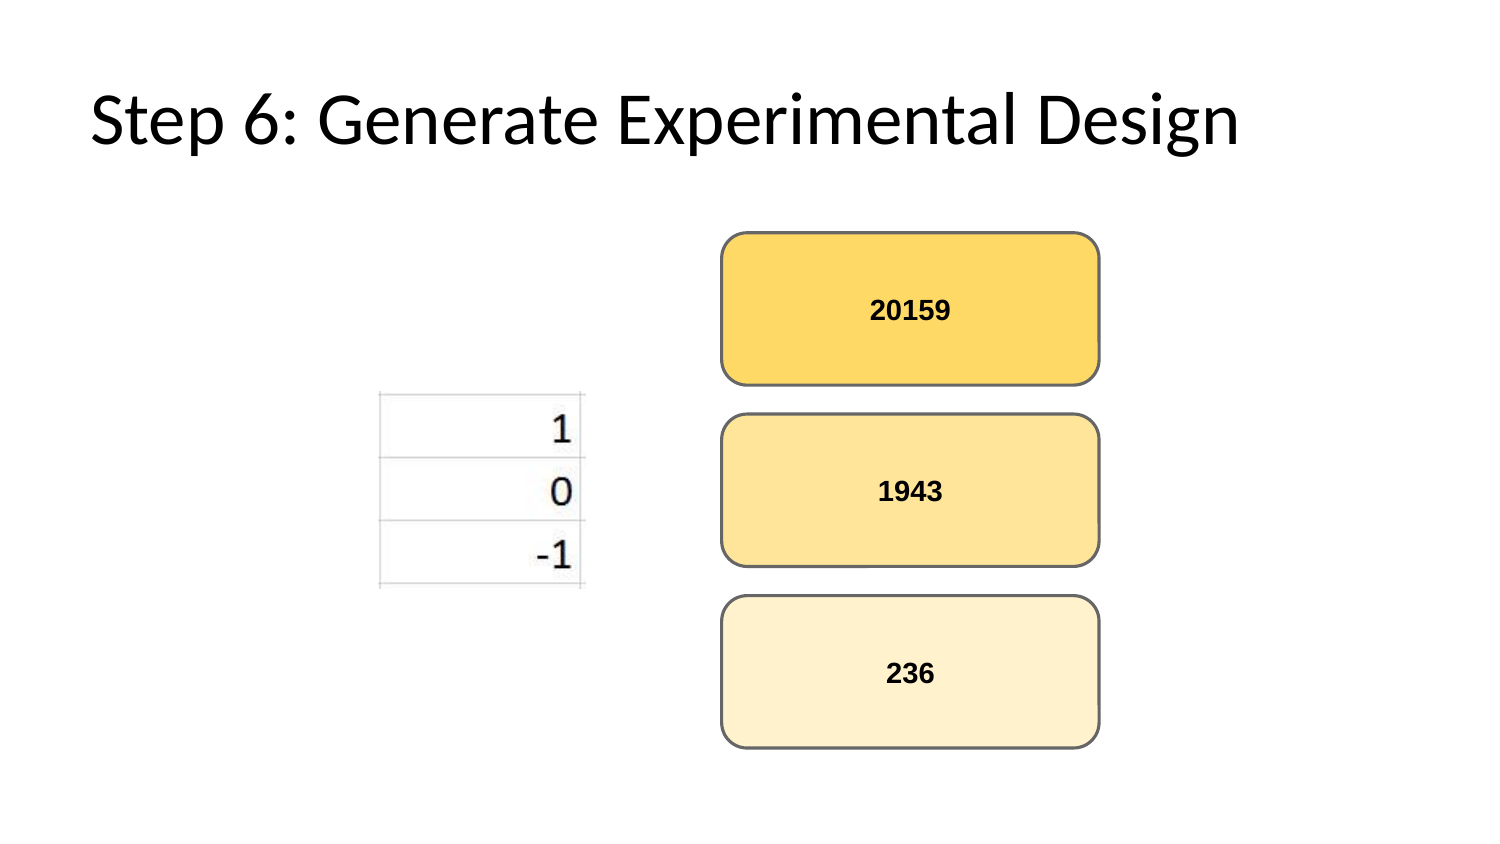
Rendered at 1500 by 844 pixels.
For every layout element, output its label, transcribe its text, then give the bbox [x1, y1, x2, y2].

text_box 20159 [721, 232, 1100, 386]
text_box 1943 [721, 414, 1100, 567]
text_box 236 [721, 595, 1100, 749]
title Step 6: Generate Experimental Design [75, 33, 1425, 175]
picture [377, 391, 587, 589]
